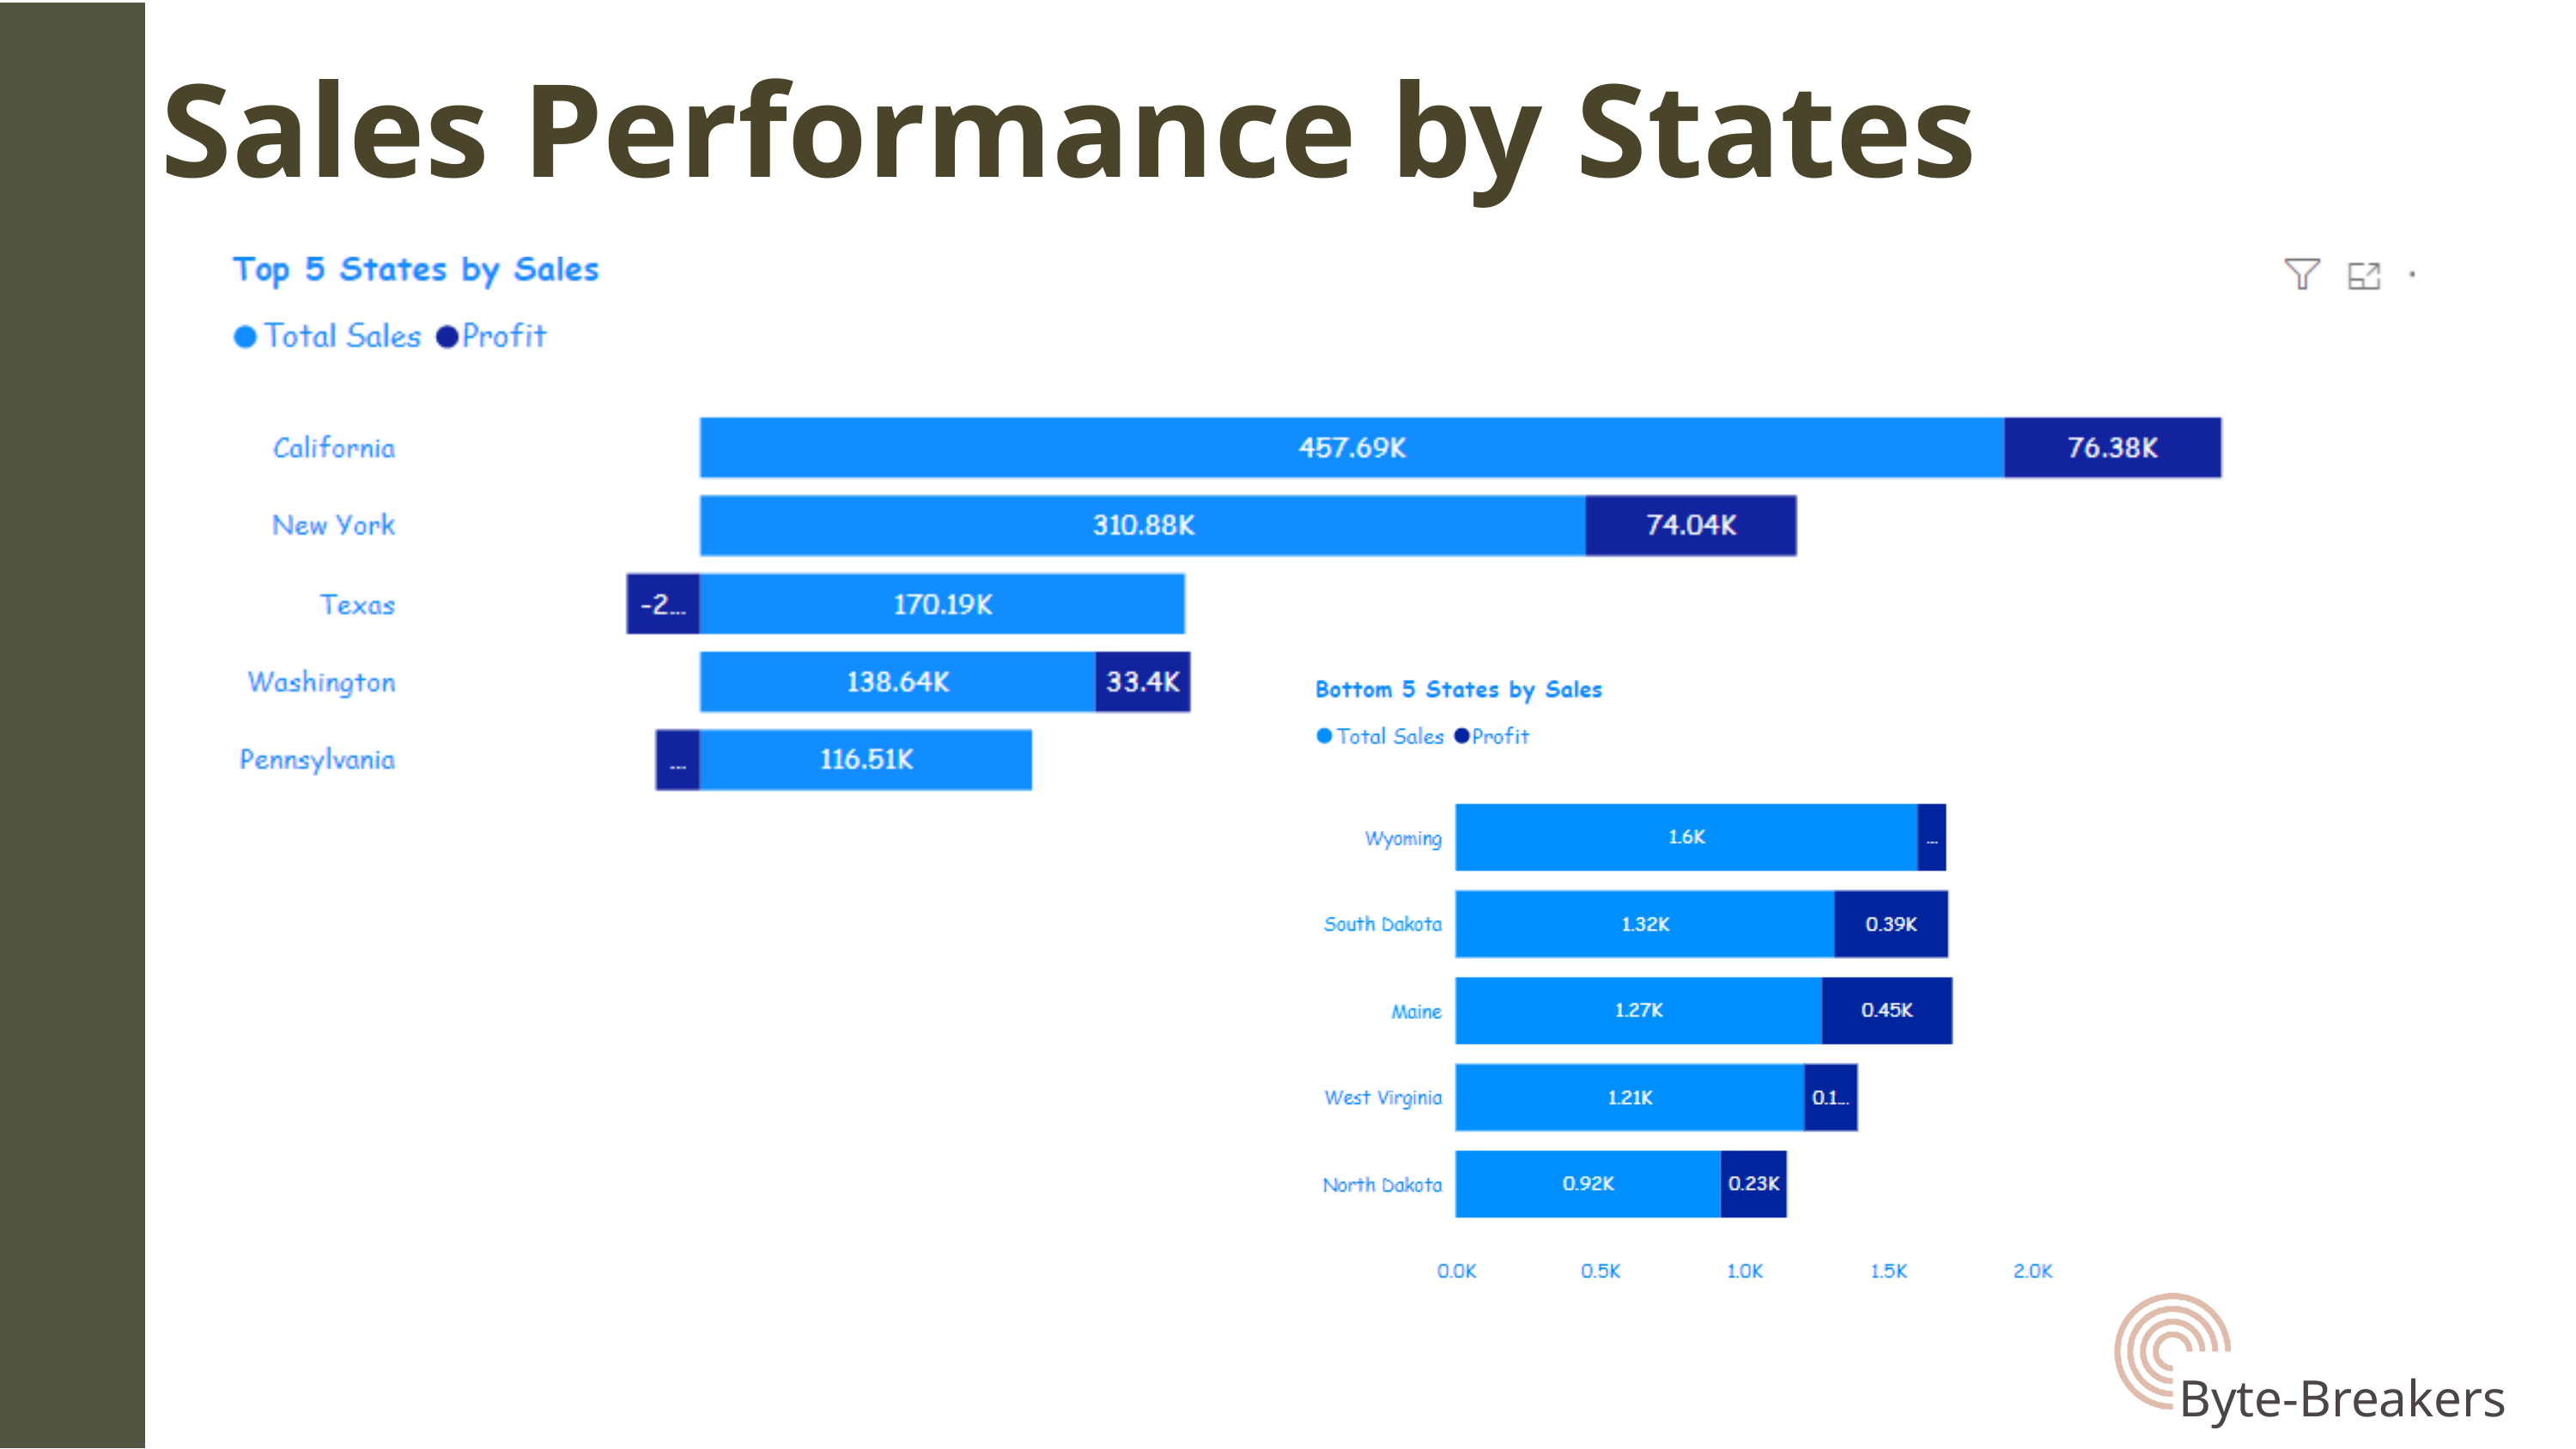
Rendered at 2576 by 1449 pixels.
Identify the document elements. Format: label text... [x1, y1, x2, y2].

picture [227, 257, 2415, 1299]
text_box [0, 2, 145, 1449]
text_box Sales Performance by States [161, 48, 2244, 203]
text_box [2114, 1292, 2576, 1419]
